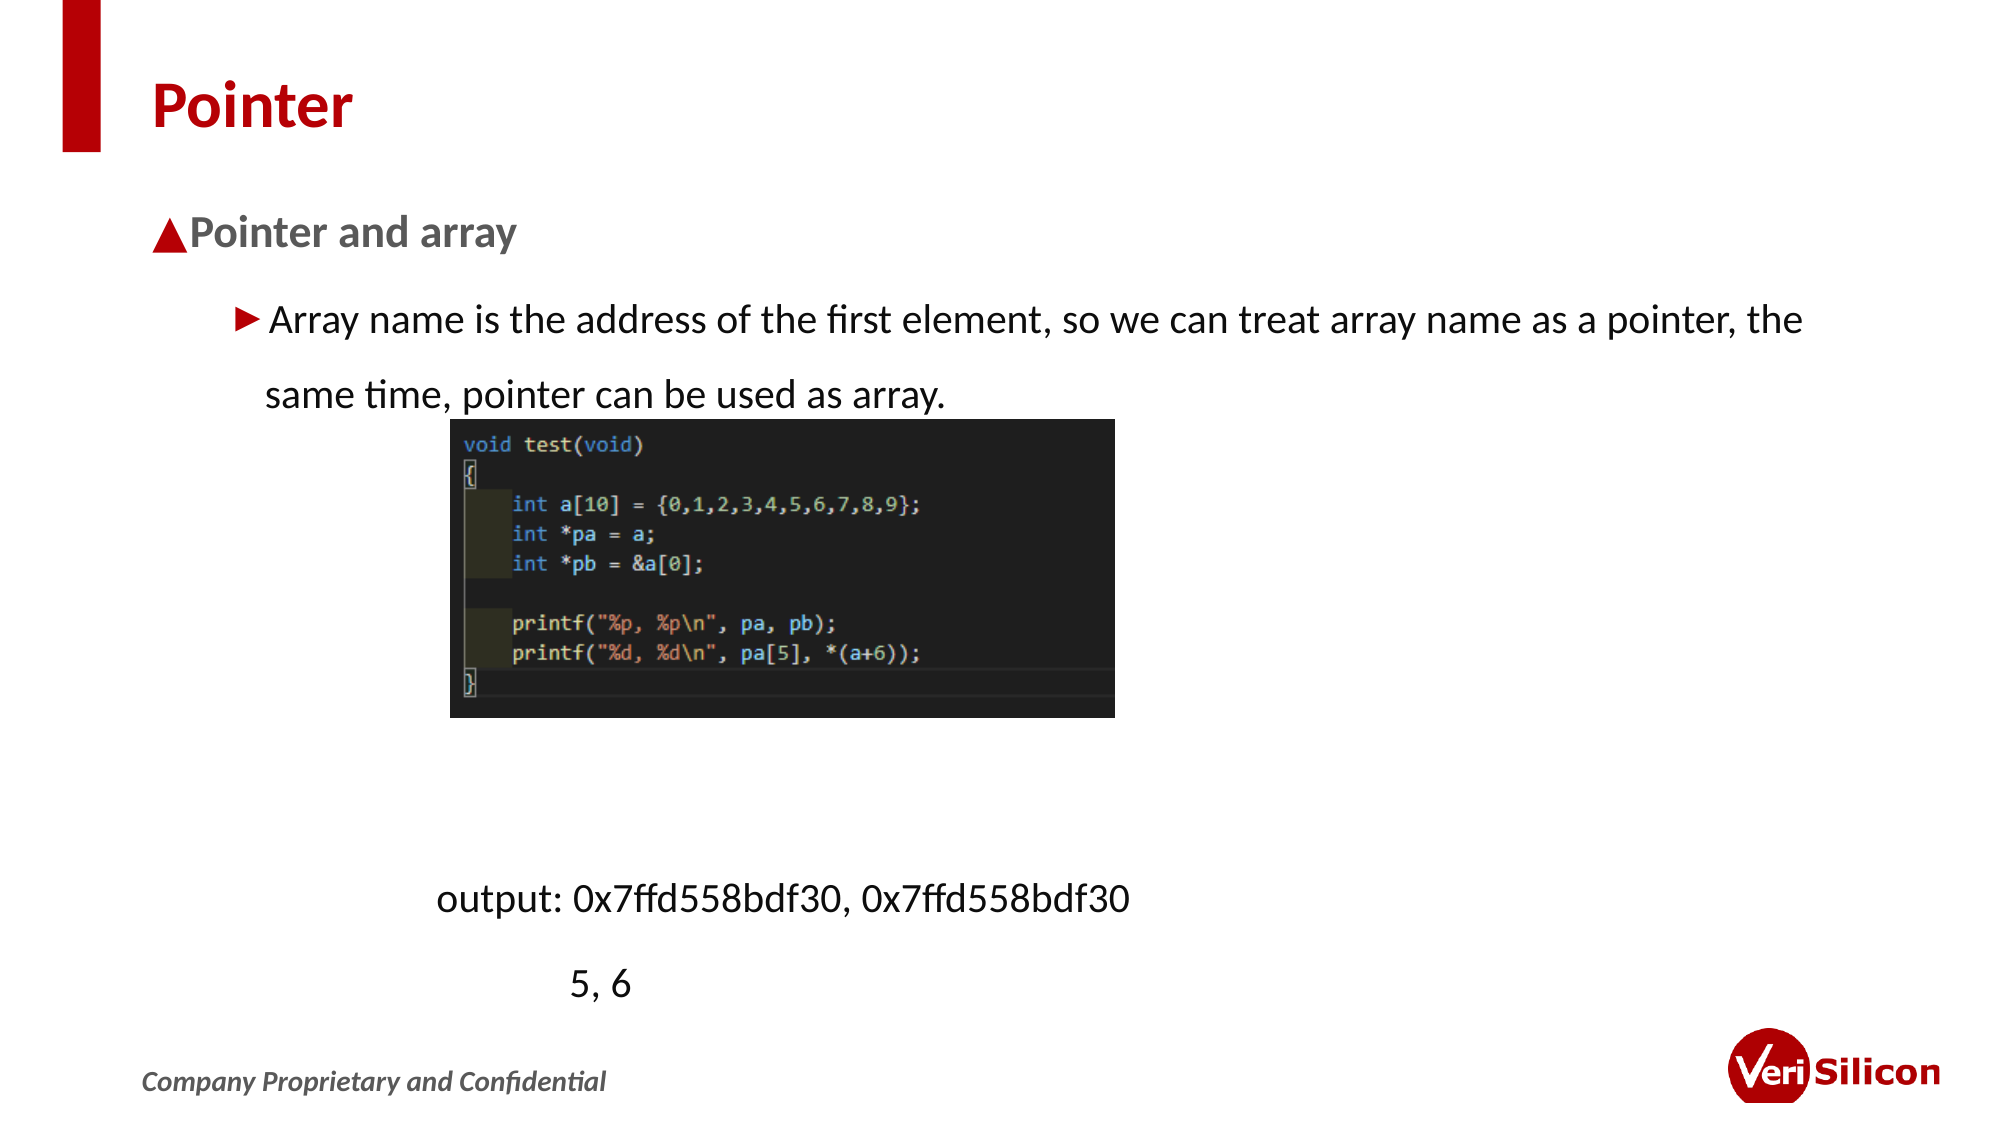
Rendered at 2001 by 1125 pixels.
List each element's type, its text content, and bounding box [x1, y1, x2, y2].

title Pointer [137, 59, 1863, 153]
picture [450, 419, 1115, 718]
picture [1728, 1028, 1940, 1103]
list Pointer and array Array name is the address of the first element, so we can treat array name as a pointer, the same time, pointer can be used as array. output: 0x7ffd558bdf30, 0x7ffd558bdf30 5, 6 [137, 166, 1863, 994]
